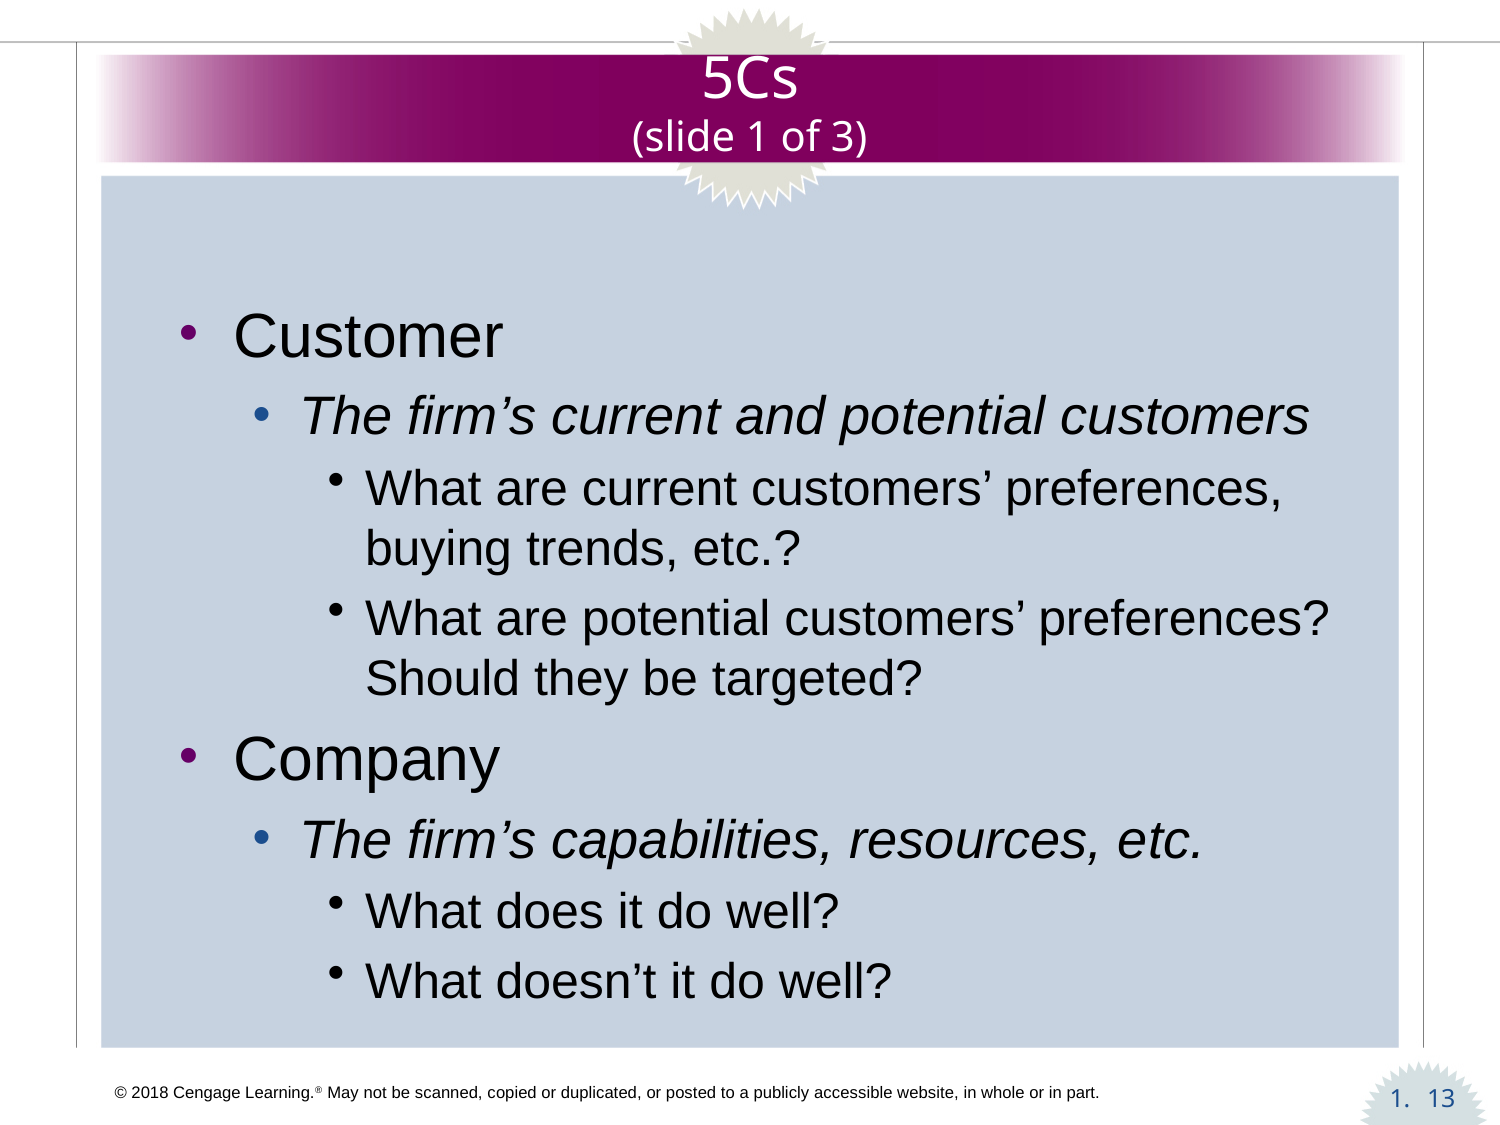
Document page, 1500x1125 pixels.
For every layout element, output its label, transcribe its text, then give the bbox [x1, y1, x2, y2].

list Customer The firm’s current and potential customers What are current customers’ preferences, buying trends, etc.? What are potential customers’ preferences? Should they be targeted? Company The firm’s capabilities, resources, etc. What does it do well? What doesn’t it do well? [162, 287, 1388, 1001]
text_box 13 [1412, 1074, 1475, 1125]
picture [0, 0, 1500, 1125]
title 5Cs (slide 1 of 3) [99, 49, 1401, 151]
